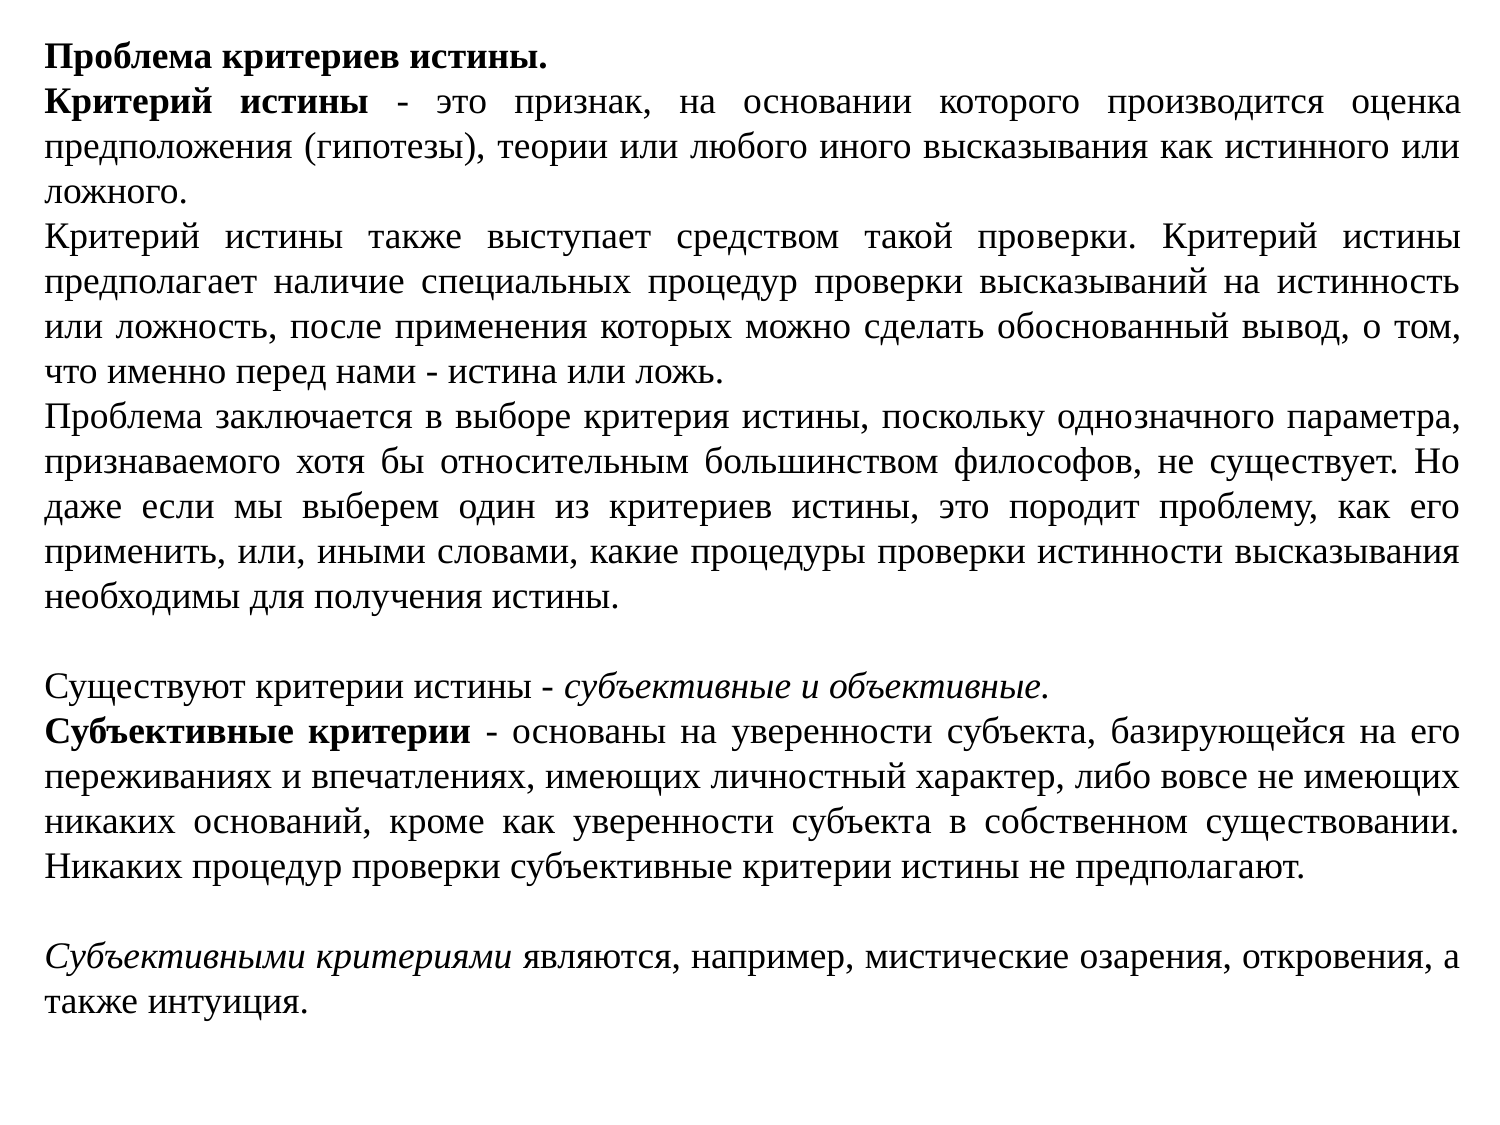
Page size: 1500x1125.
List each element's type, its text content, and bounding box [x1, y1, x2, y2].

subtitle Проблема критериев истины. Критерий истины - это признак, на основании ко­торого производится оценка предположения (гипотезы), теории или любого иного высказывания как истинного или ложного. Критерий истины также выступает средством такой про­верки. Критерий истины предполагает наличие специальных процедур проверки высказываний на истинность или ложность, после применения которых можно сделать обоснованный вы­вод, о том, что именно перед нами - истина или ложь. Пробле­ма заключается в выборе критерия истины, поскольку одно­значного параметра, признаваемого хотя бы относительным большинством философов, не существует. Но даже если мы выберем один из критериев истины, это породит проблему, как его применить, или, иными словами, какие процедуры проверки истинности высказывания необходимы для получения истины. Существуют критерии истины - субъектив­ные и объективные. Субъективные критерии - основаны на уверенности субъекта, базирующейся на его переживаниях и впечатлениях, имеющих личностный характер, либо вовсе не имеющих ника­ких оснований, кроме как уверенности субъекта в собственном существовании. Никаких процедур проверки субъективные кри­терии истины не предполагают. Субъективными критериями являются, например, мистические озарения, откровения, а так­же интуиция. [29, 23, 1477, 1094]
